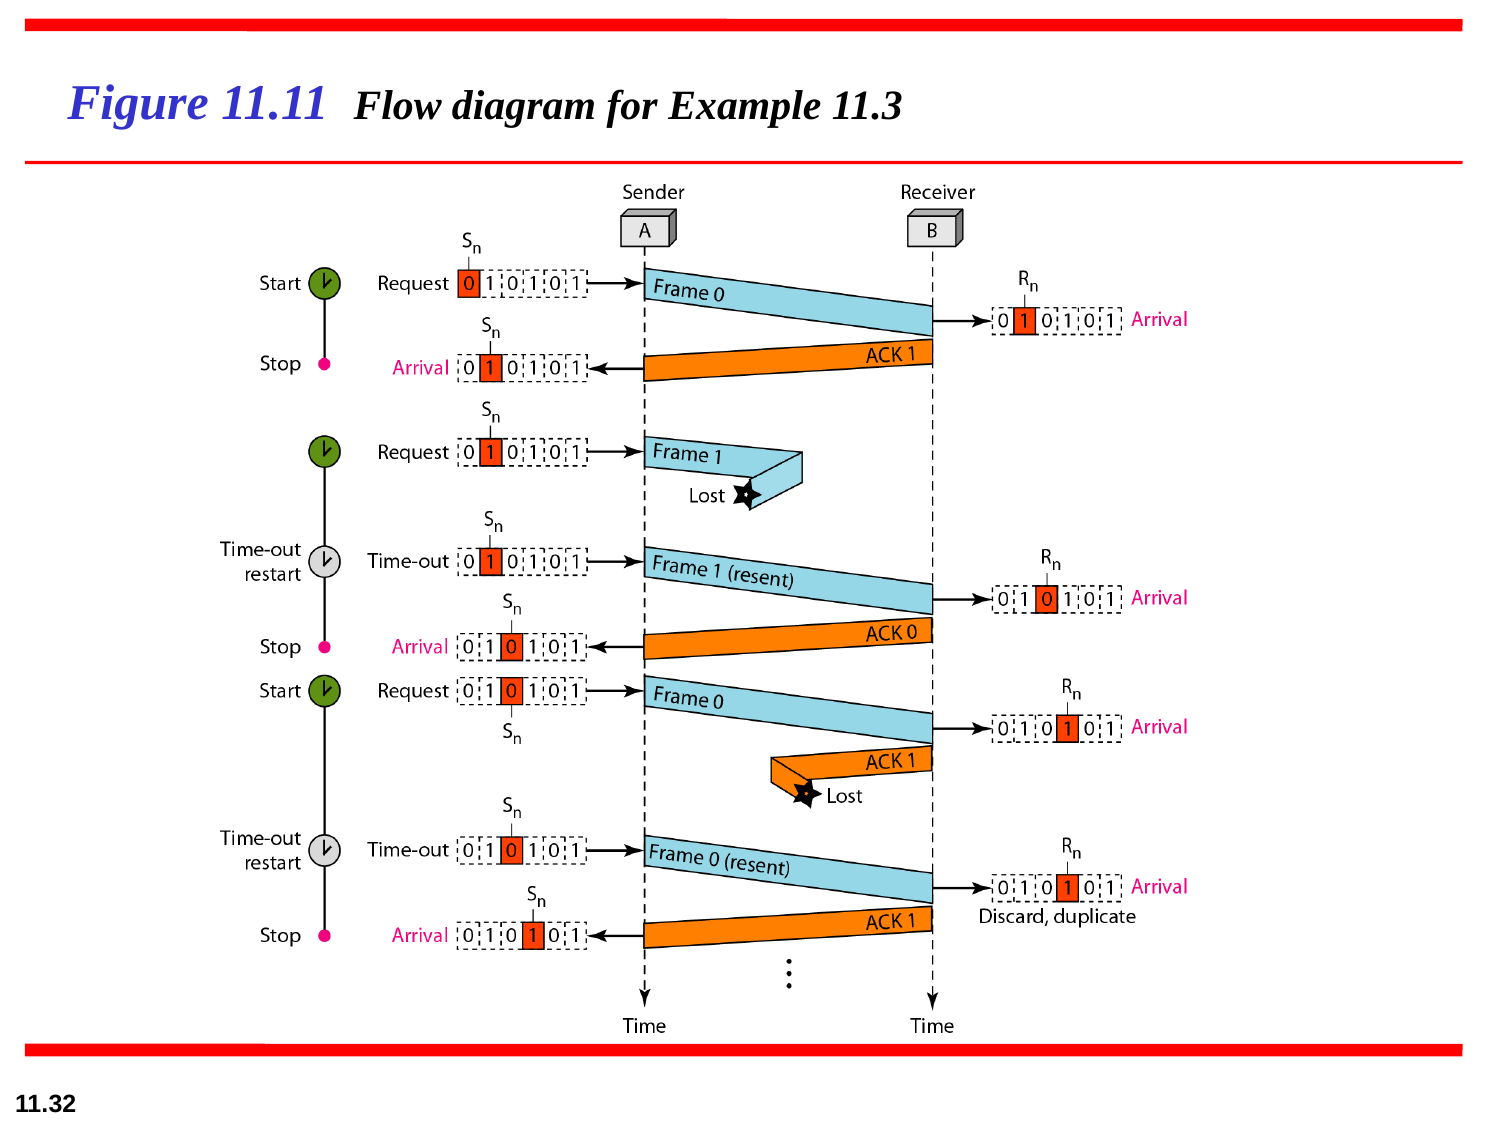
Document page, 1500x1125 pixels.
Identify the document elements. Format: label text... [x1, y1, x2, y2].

slide_number 11.32 [0, 1049, 313, 1125]
picture [220, 181, 1188, 1038]
text_box Figure 11.11 Flow diagram for Example 11.3 [52, 62, 919, 138]
